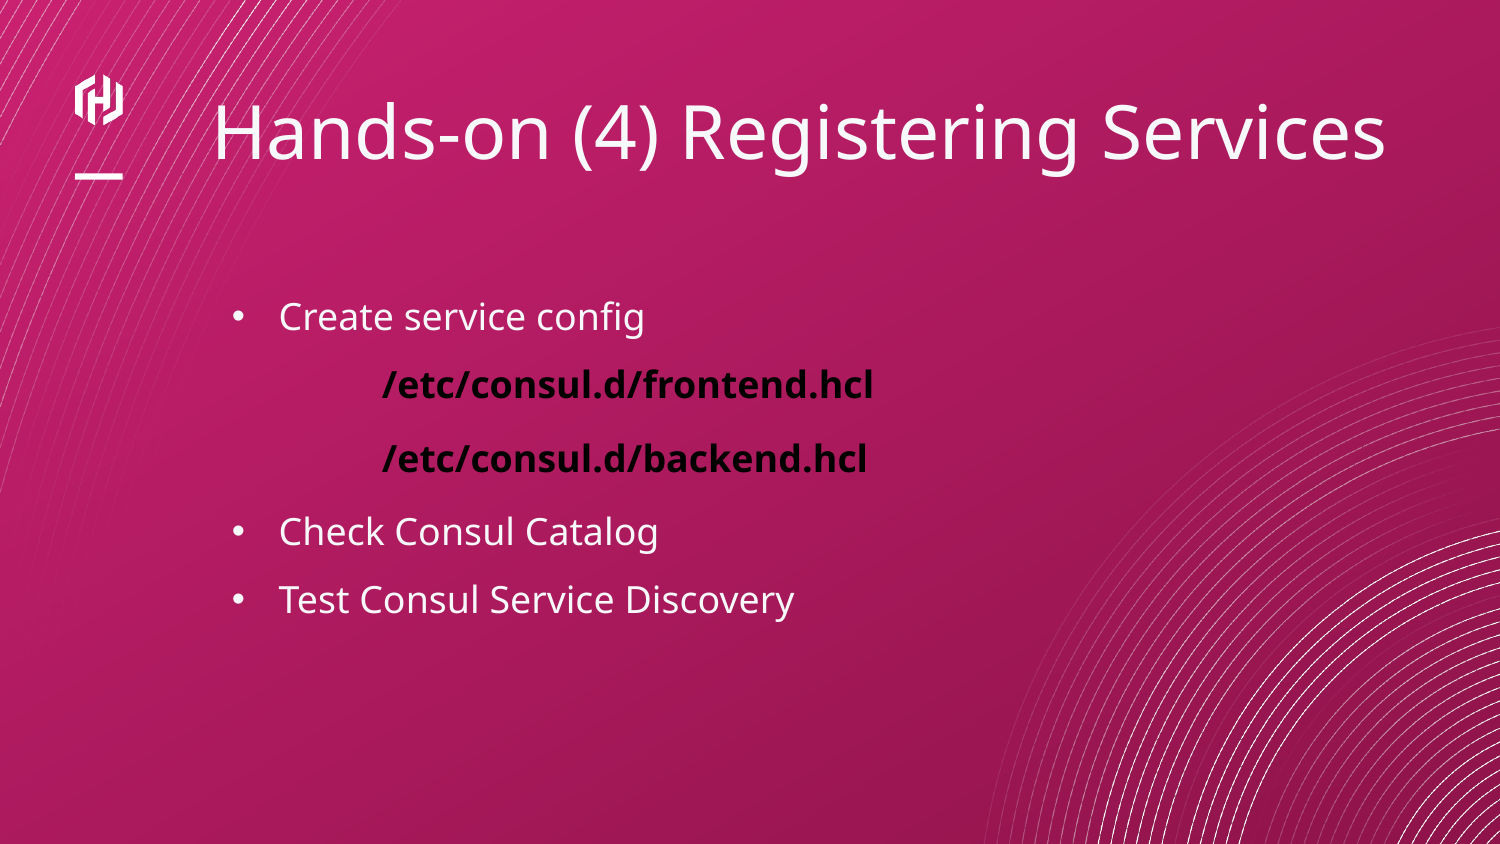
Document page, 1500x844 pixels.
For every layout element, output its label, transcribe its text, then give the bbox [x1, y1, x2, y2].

text_box Create service config /etc/consul.d/frontend.hcl /etc/consul.d/backend.hcl Check Consul Catalog Test Consul Service Discovery [217, 263, 1313, 696]
picture [0, 0, 1500, 844]
text_box Hands-on (4) Registering Services [196, 77, 1425, 182]
